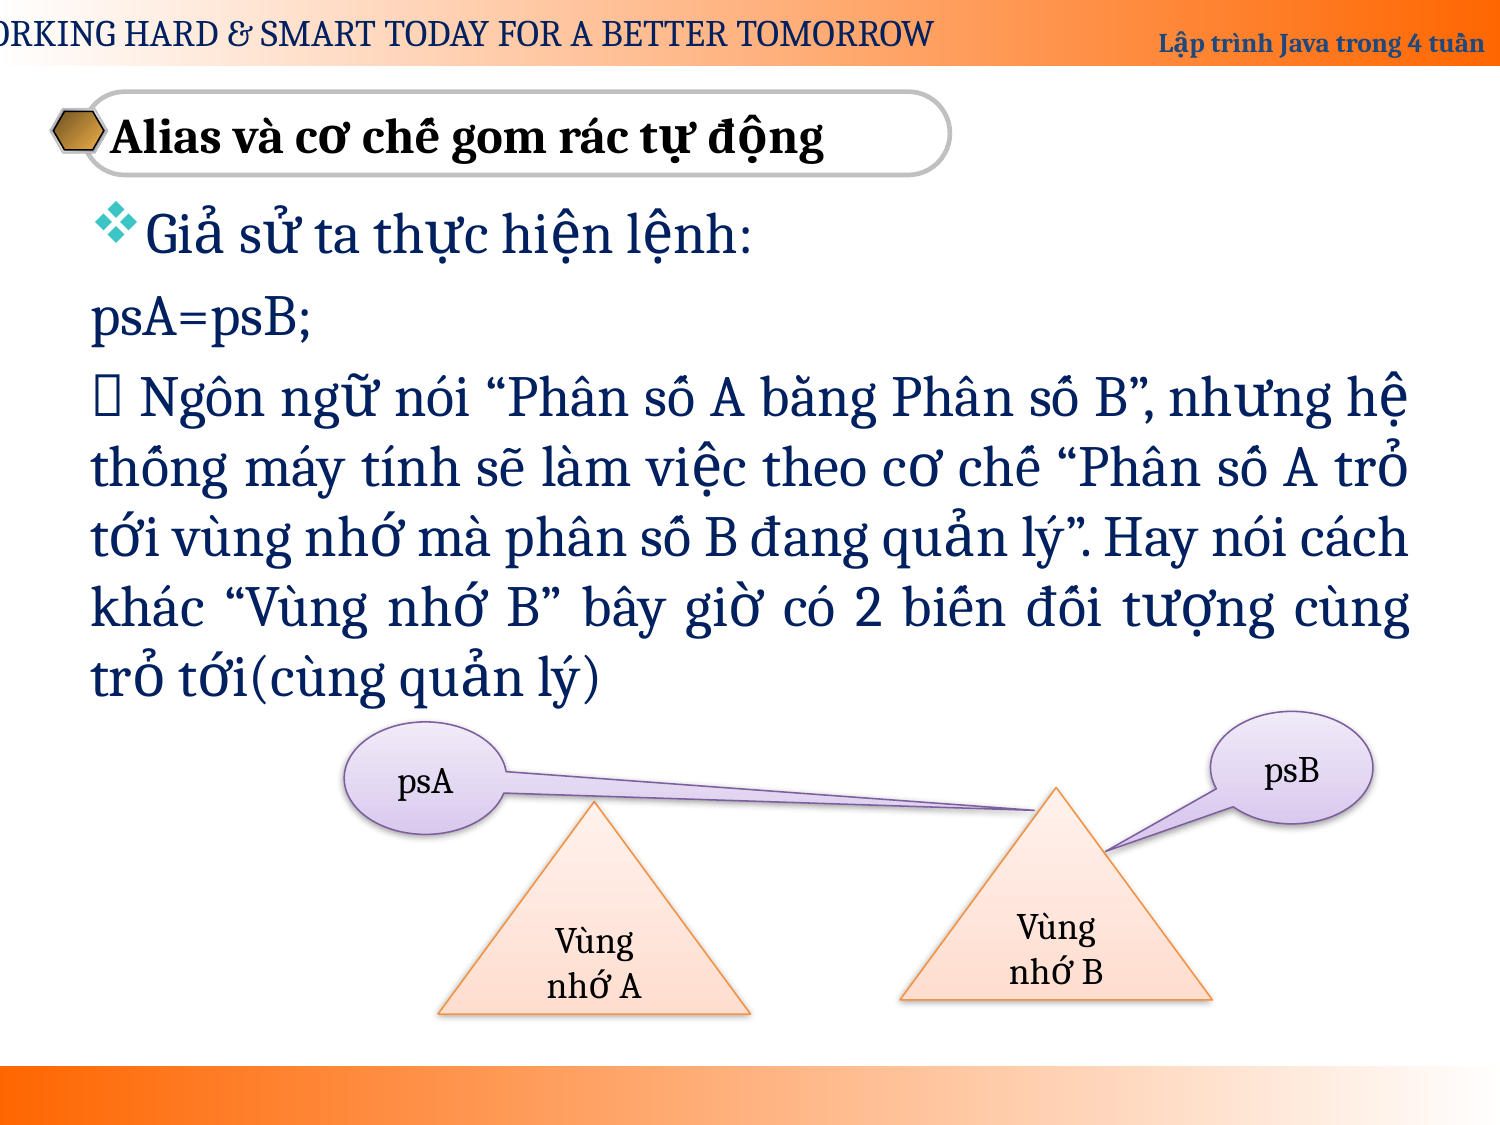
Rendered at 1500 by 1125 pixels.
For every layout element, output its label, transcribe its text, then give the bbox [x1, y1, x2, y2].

text_box Vùng nhớ B [899, 786, 1214, 1001]
text_box psA [343, 721, 1035, 836]
text_box psB [1104, 710, 1374, 853]
text_box Giả sử ta thực hiện lệnh: psA=psB;  Ngôn ngữ nói “Phân số A bằng Phân số B”, nhưng hệ thống máy tính sẽ làm việc theo cơ chế “Phân số A trỏ tới vùng nhớ mà phân số B đang quản lý”. Hay nói cách khác “Vùng nhớ B” bây giờ có 2 biến đối tượng cùng trỏ tới(cùng quản lý) [74, 187, 1425, 1049]
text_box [49, 91, 951, 176]
text_box Vùng nhớ A [437, 804, 752, 1015]
